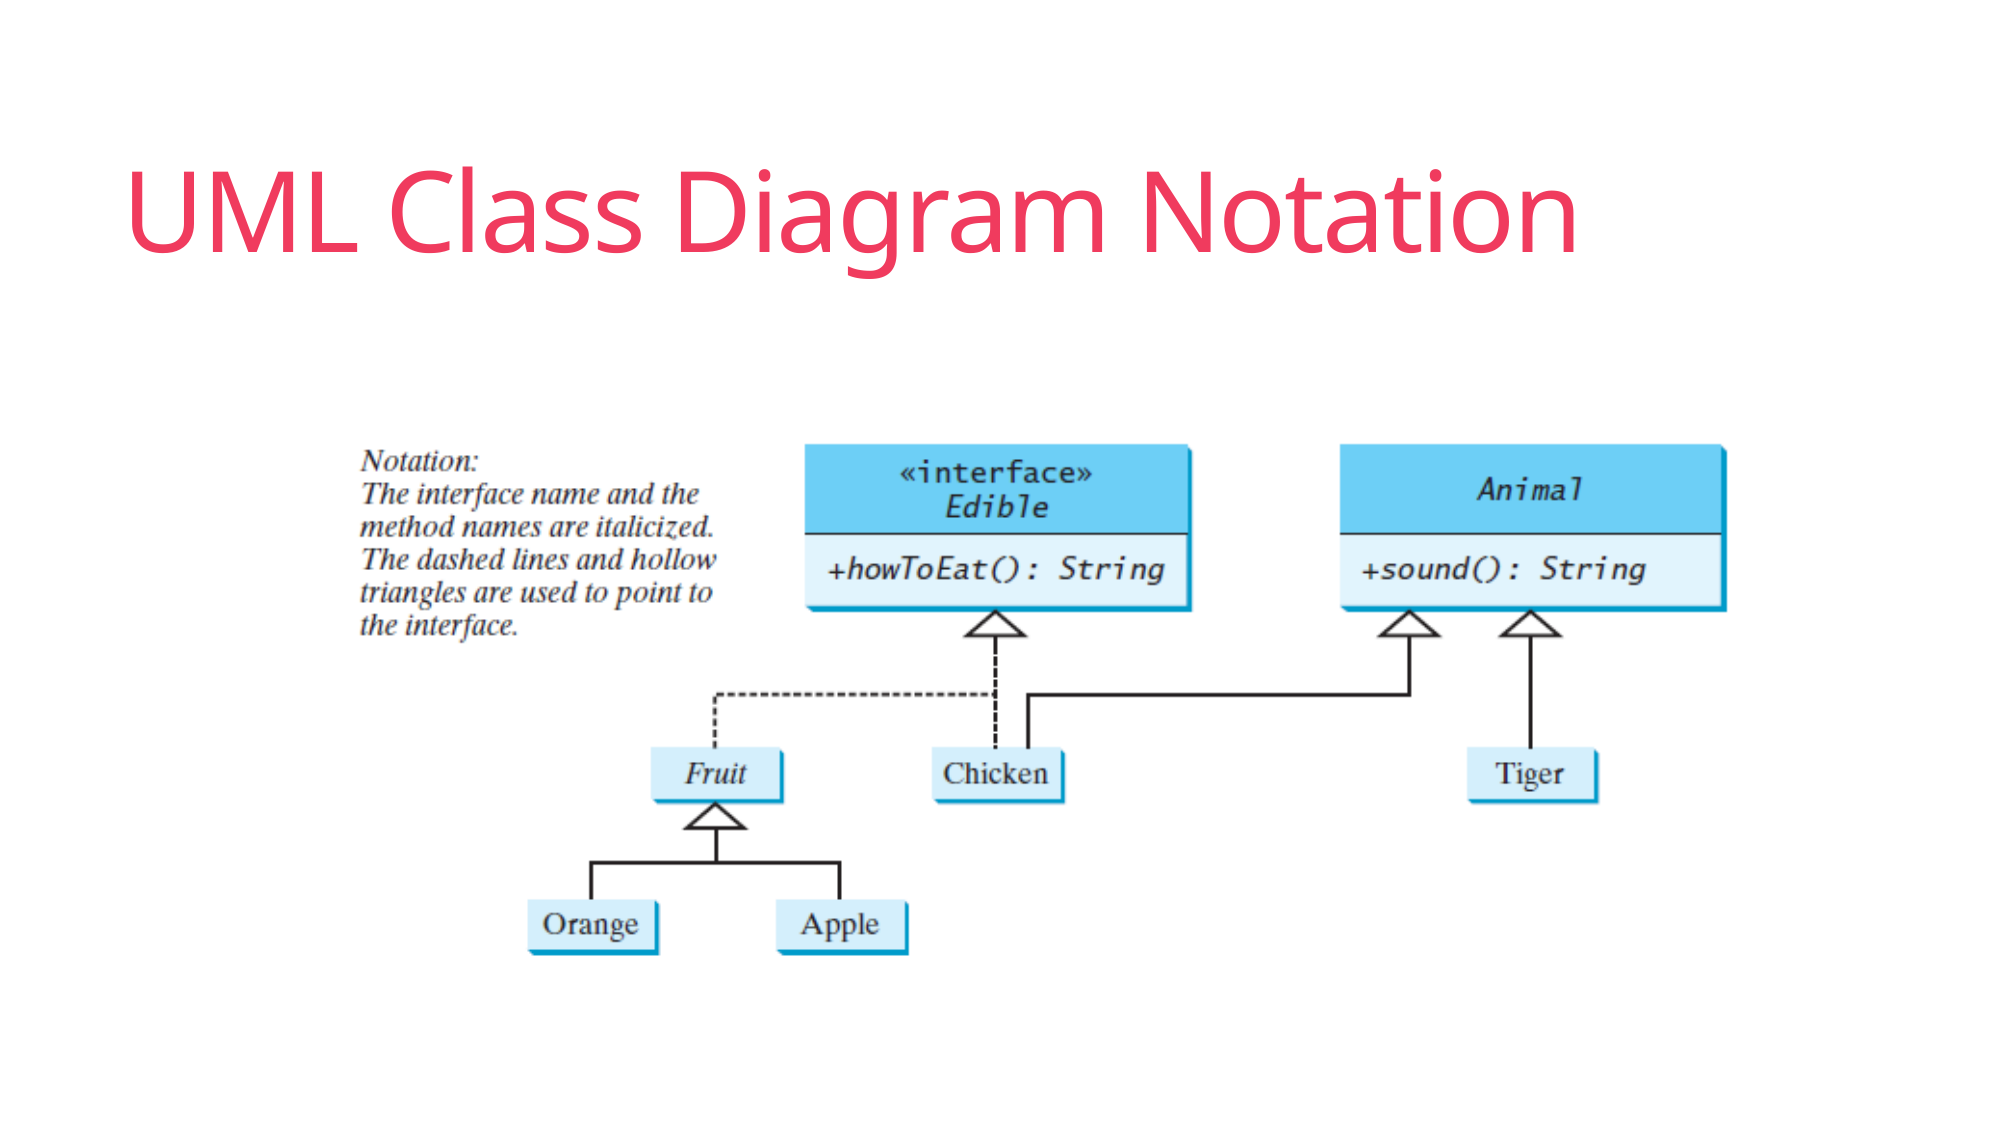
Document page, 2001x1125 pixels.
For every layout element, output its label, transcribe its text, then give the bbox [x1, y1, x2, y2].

title UML Class Diagram Notation [107, 81, 1875, 354]
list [273, 406, 1789, 979]
